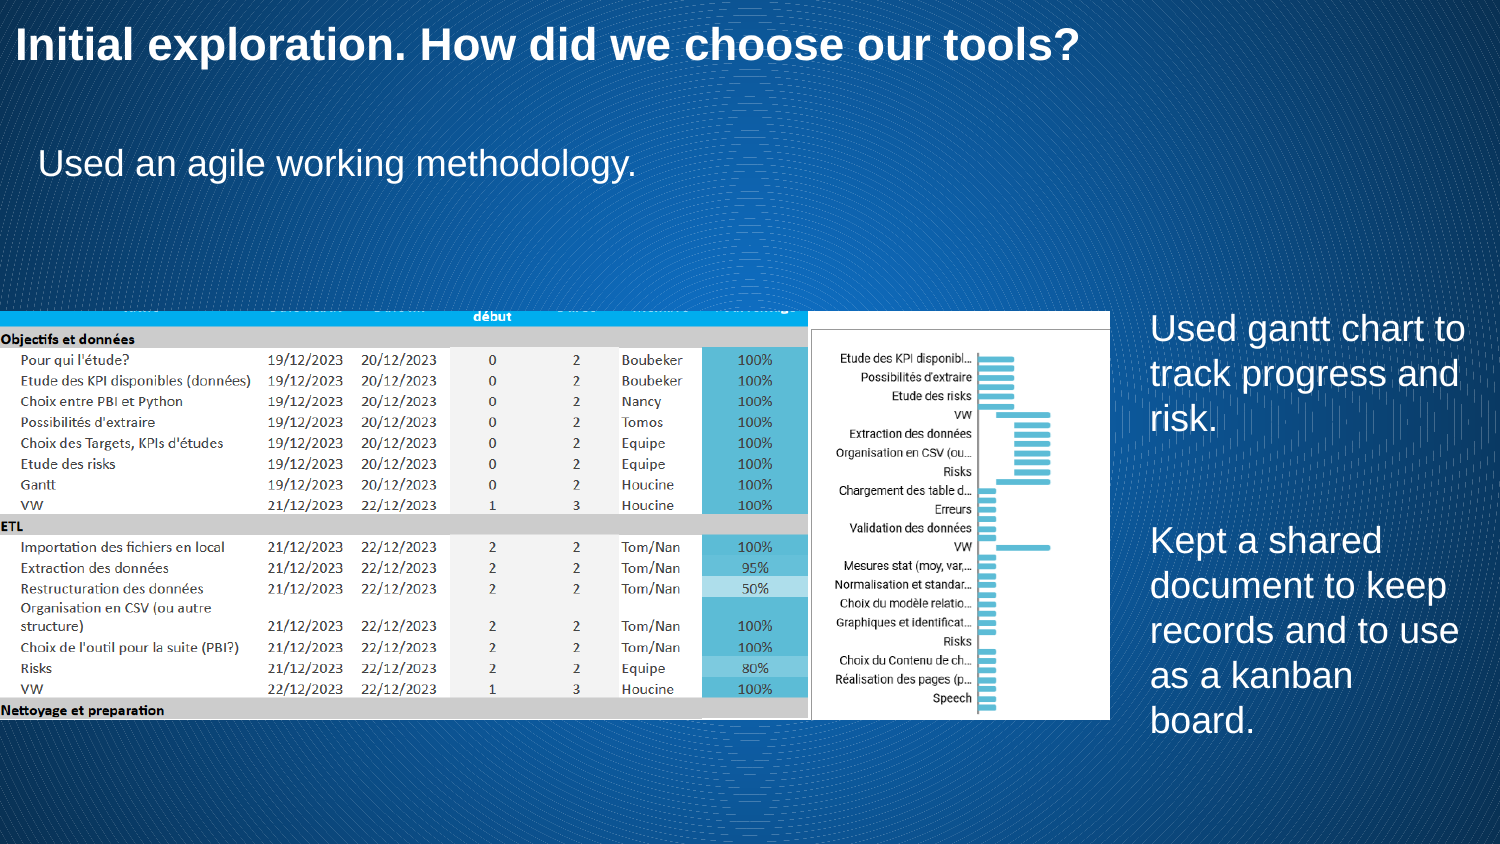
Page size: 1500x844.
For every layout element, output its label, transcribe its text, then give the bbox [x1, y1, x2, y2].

text_box Kept a shared document to keep records and to use as a kanban board. [1134, 500, 1485, 756]
text_box Used gantt chart to track progress and risk. [1134, 288, 1485, 454]
picture [0, 311, 1111, 720]
text_box Initial exploration. How did we choose our tools? [0, 0, 1300, 85]
text_box Used an agile working methodology. [22, 123, 1322, 199]
